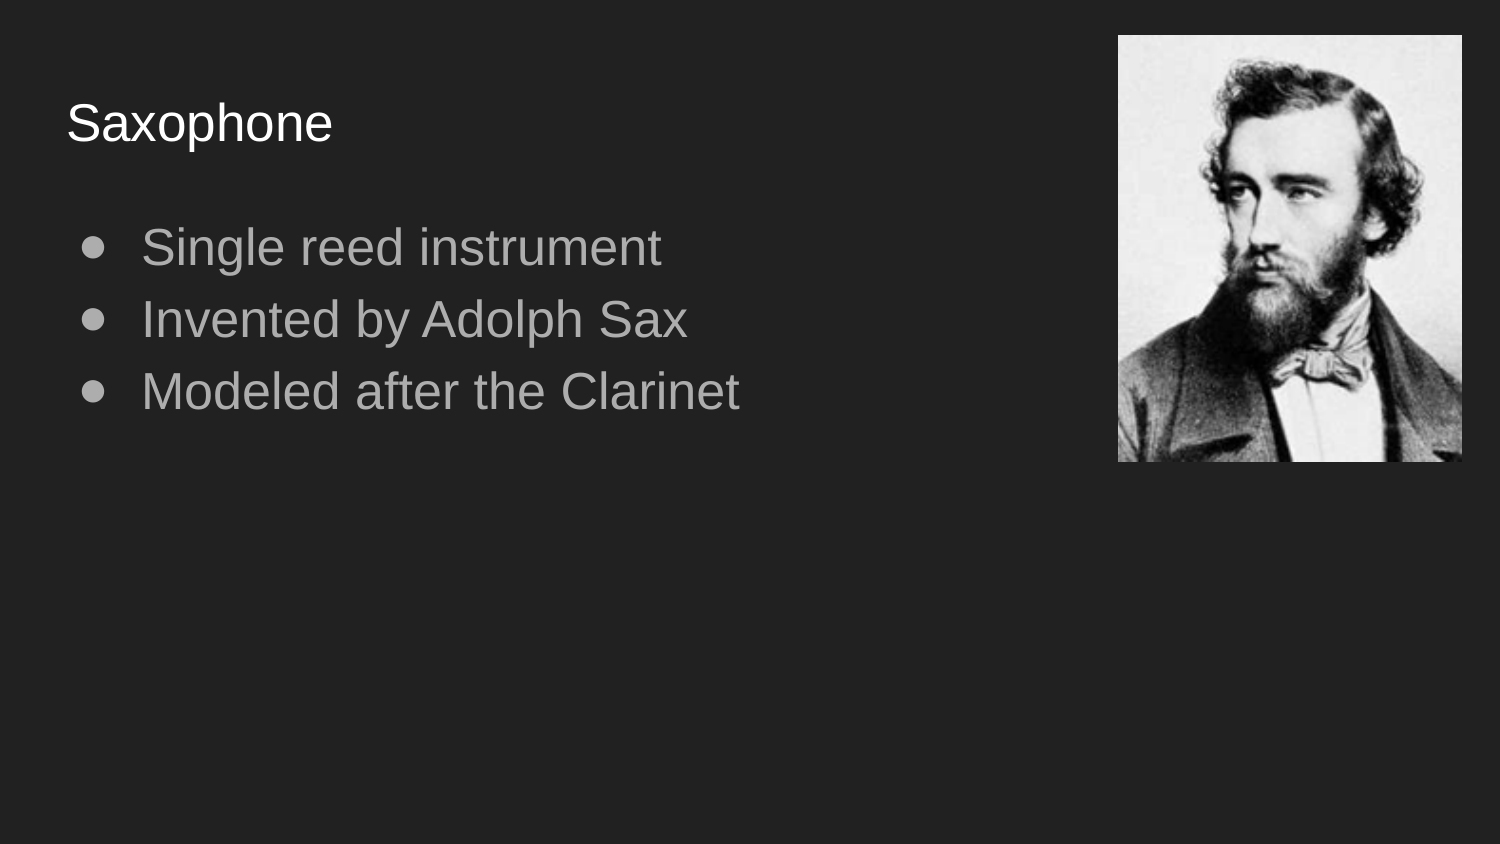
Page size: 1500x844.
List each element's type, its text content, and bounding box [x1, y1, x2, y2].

title Saxophone [51, 72, 1113, 167]
list Single reed instrument Invented by Adolph Sax Modeled after the Clarinet [51, 189, 919, 487]
picture [1118, 35, 1462, 462]
